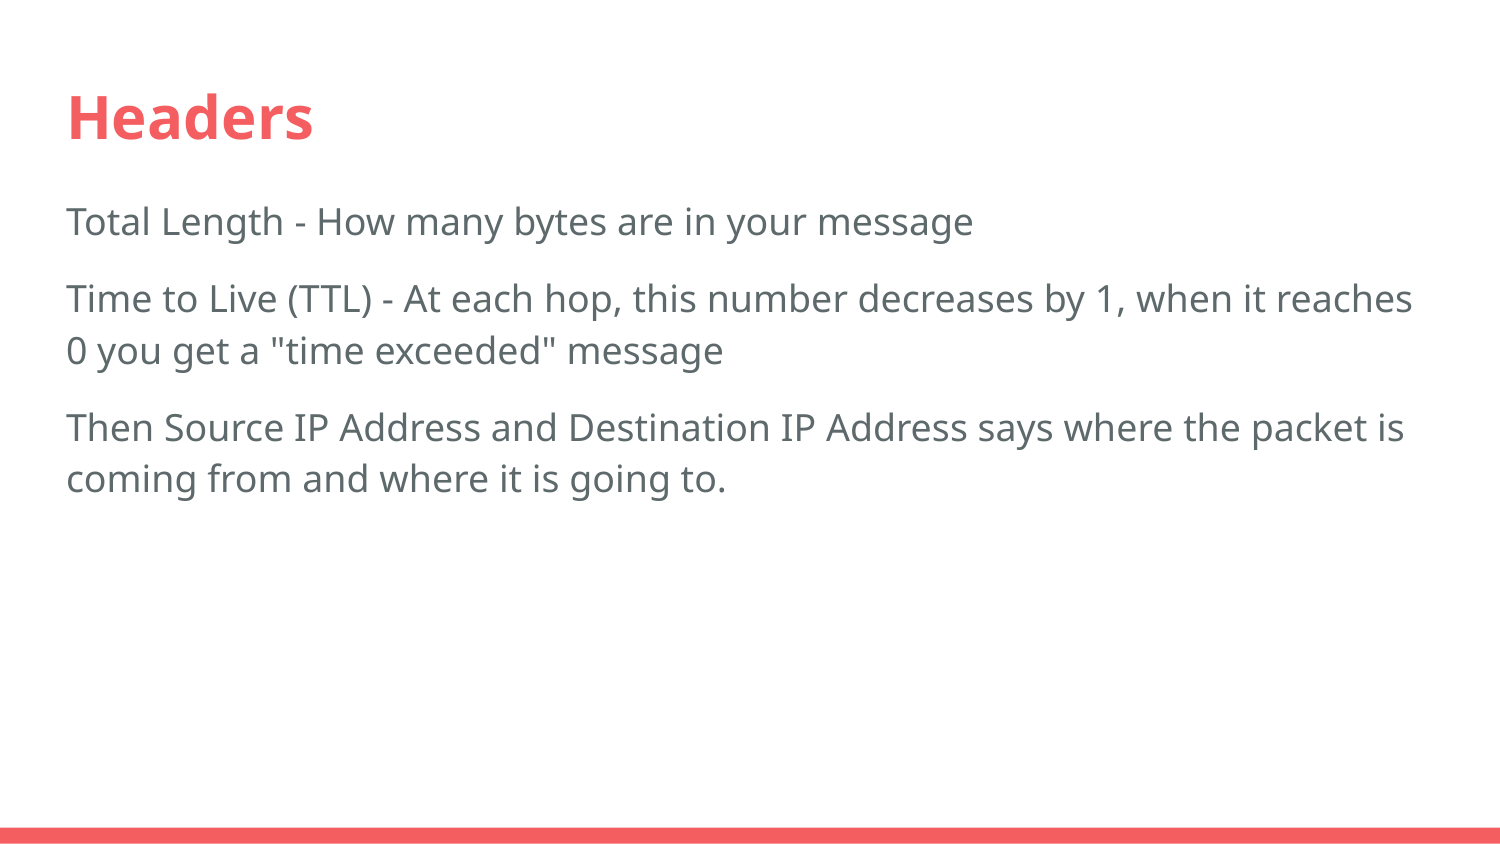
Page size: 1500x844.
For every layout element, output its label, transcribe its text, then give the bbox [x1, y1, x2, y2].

title Headers [51, 64, 1449, 167]
list Total Length - How many bytes are in your message Time to Live (TTL) - At each hop, this number decreases by 1, when it reaches 0 you get a "time exceeded" message Then Source IP Address and Destination IP Address says where the packet is coming from and where it is going to. [51, 176, 1449, 737]
